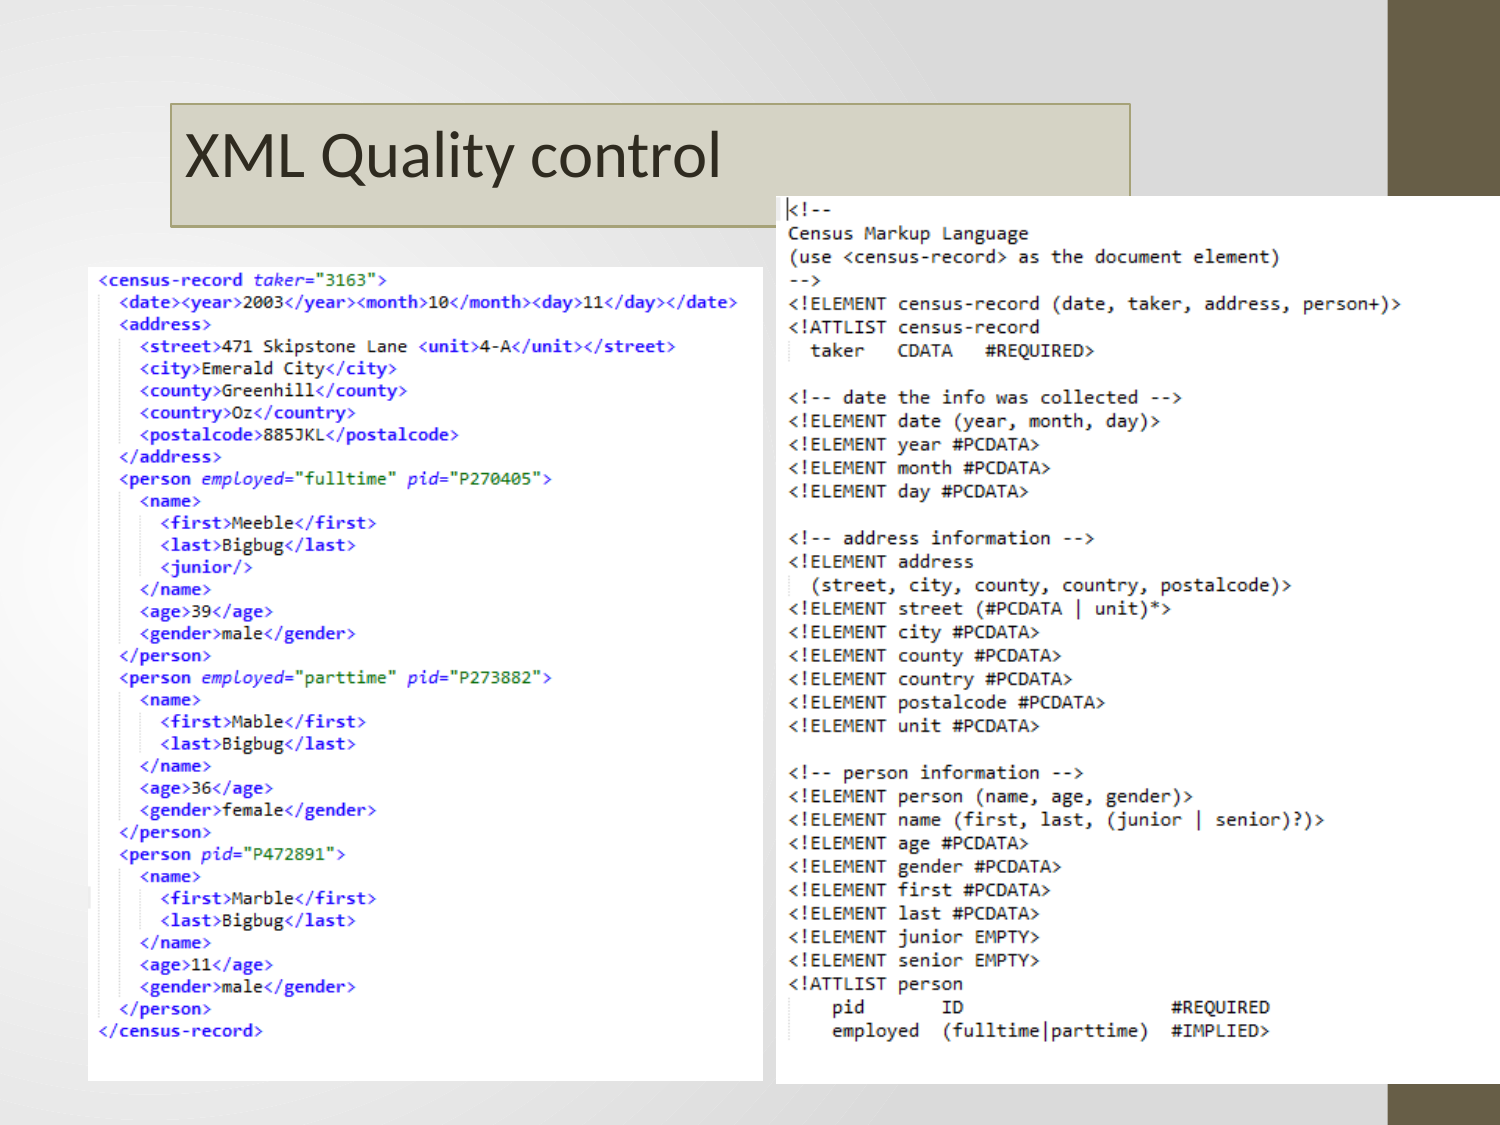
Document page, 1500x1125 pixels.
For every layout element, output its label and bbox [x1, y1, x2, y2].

picture [775, 195, 1500, 1085]
list [87, 266, 763, 1082]
